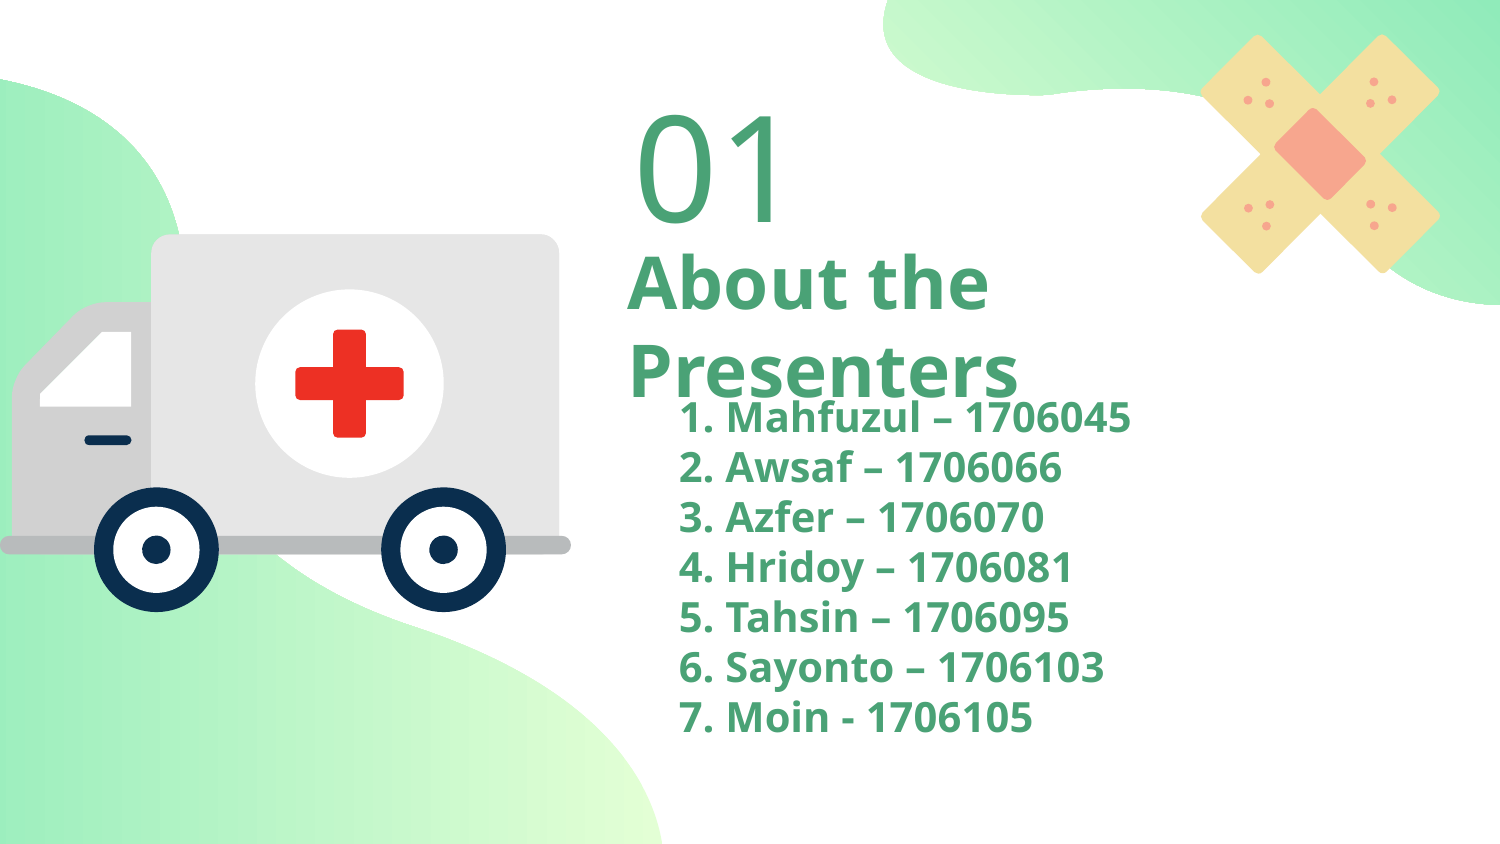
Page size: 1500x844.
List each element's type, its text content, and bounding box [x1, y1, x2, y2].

subtitle 1. Mahfuzul – 1706045 2. Awsaf – 1706066 3. Azfer – 1706070 4. Hridoy – 1706081 5. Tahsin – 1706095 6. Sayonto – 1706103 7. Moin - 1706105 [644, 335, 1300, 797]
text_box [1199, 34, 1441, 274]
title 01 [462, 59, 975, 217]
title About the Presenters [612, 221, 1268, 323]
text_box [0, 234, 572, 613]
